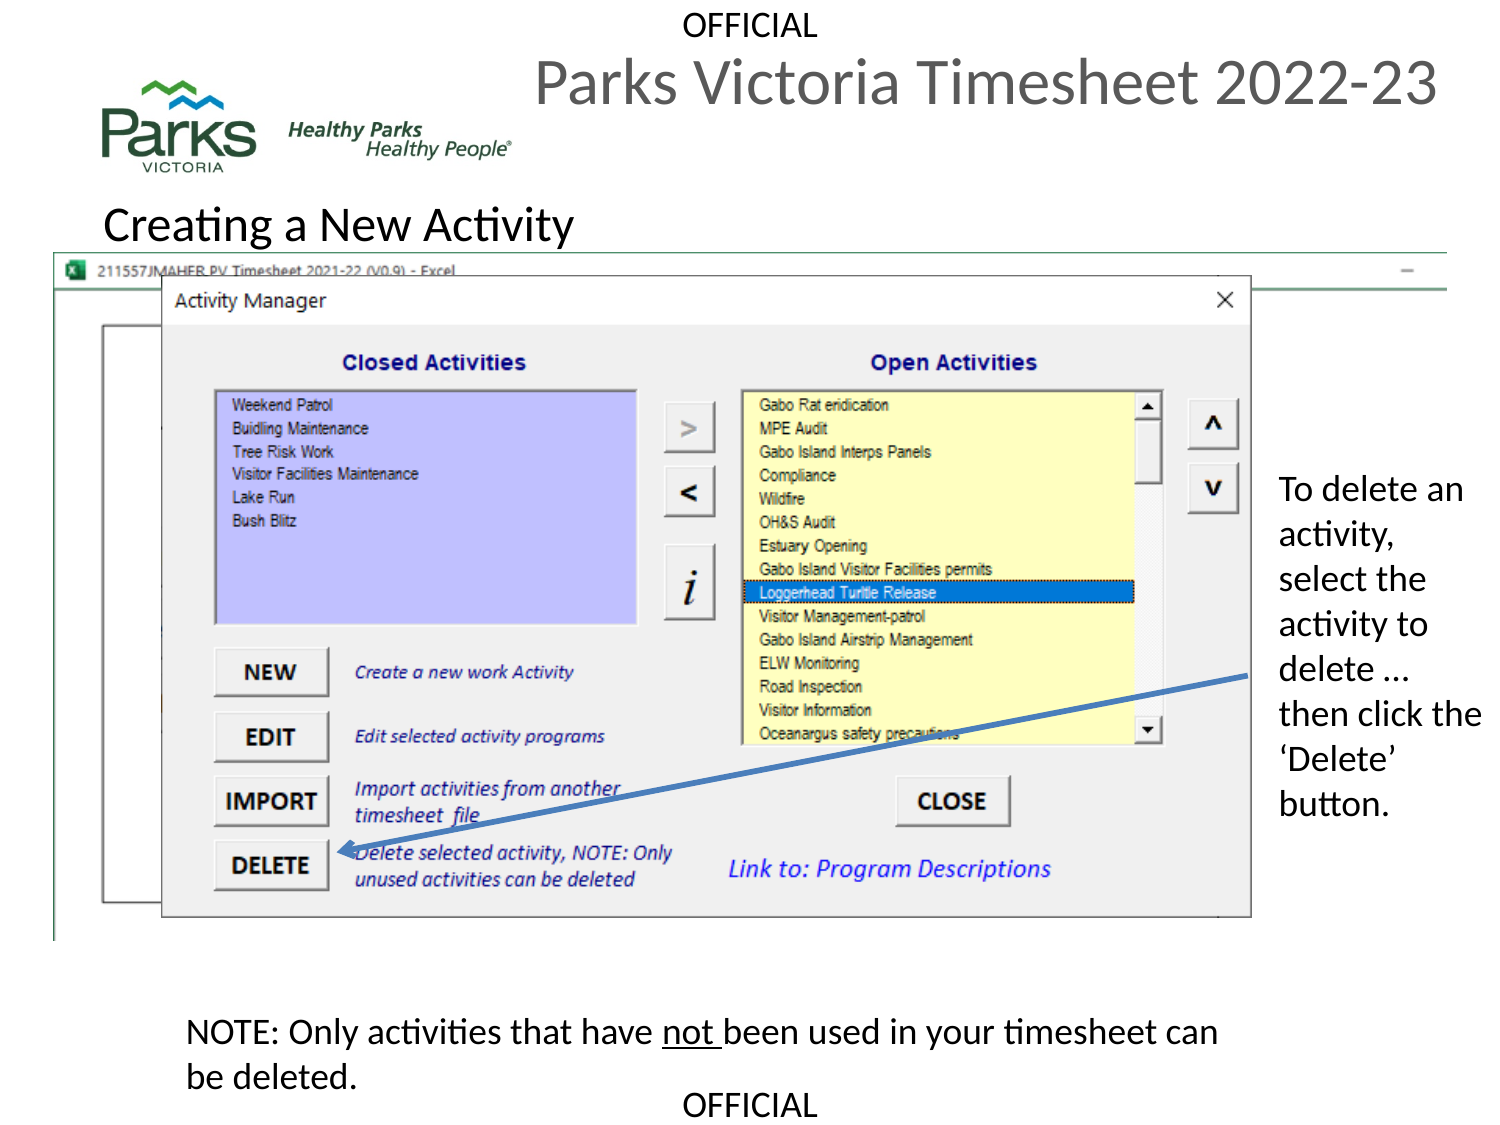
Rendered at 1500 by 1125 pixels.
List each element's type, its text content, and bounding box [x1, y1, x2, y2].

picture [52, 252, 1448, 941]
list Parks Victoria Timesheet 2022-23 [513, 30, 1459, 149]
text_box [336, 675, 1249, 853]
text_box To delete an activity, select the activity to delete … then click the ‘Delete’ button. [1451, 456, 1500, 831]
picture [100, 78, 513, 174]
text_box Creating a New Activity [88, 184, 610, 251]
text_box NOTE: Only activities that have not been used in your timesheet can be deleted. [171, 999, 1247, 1105]
